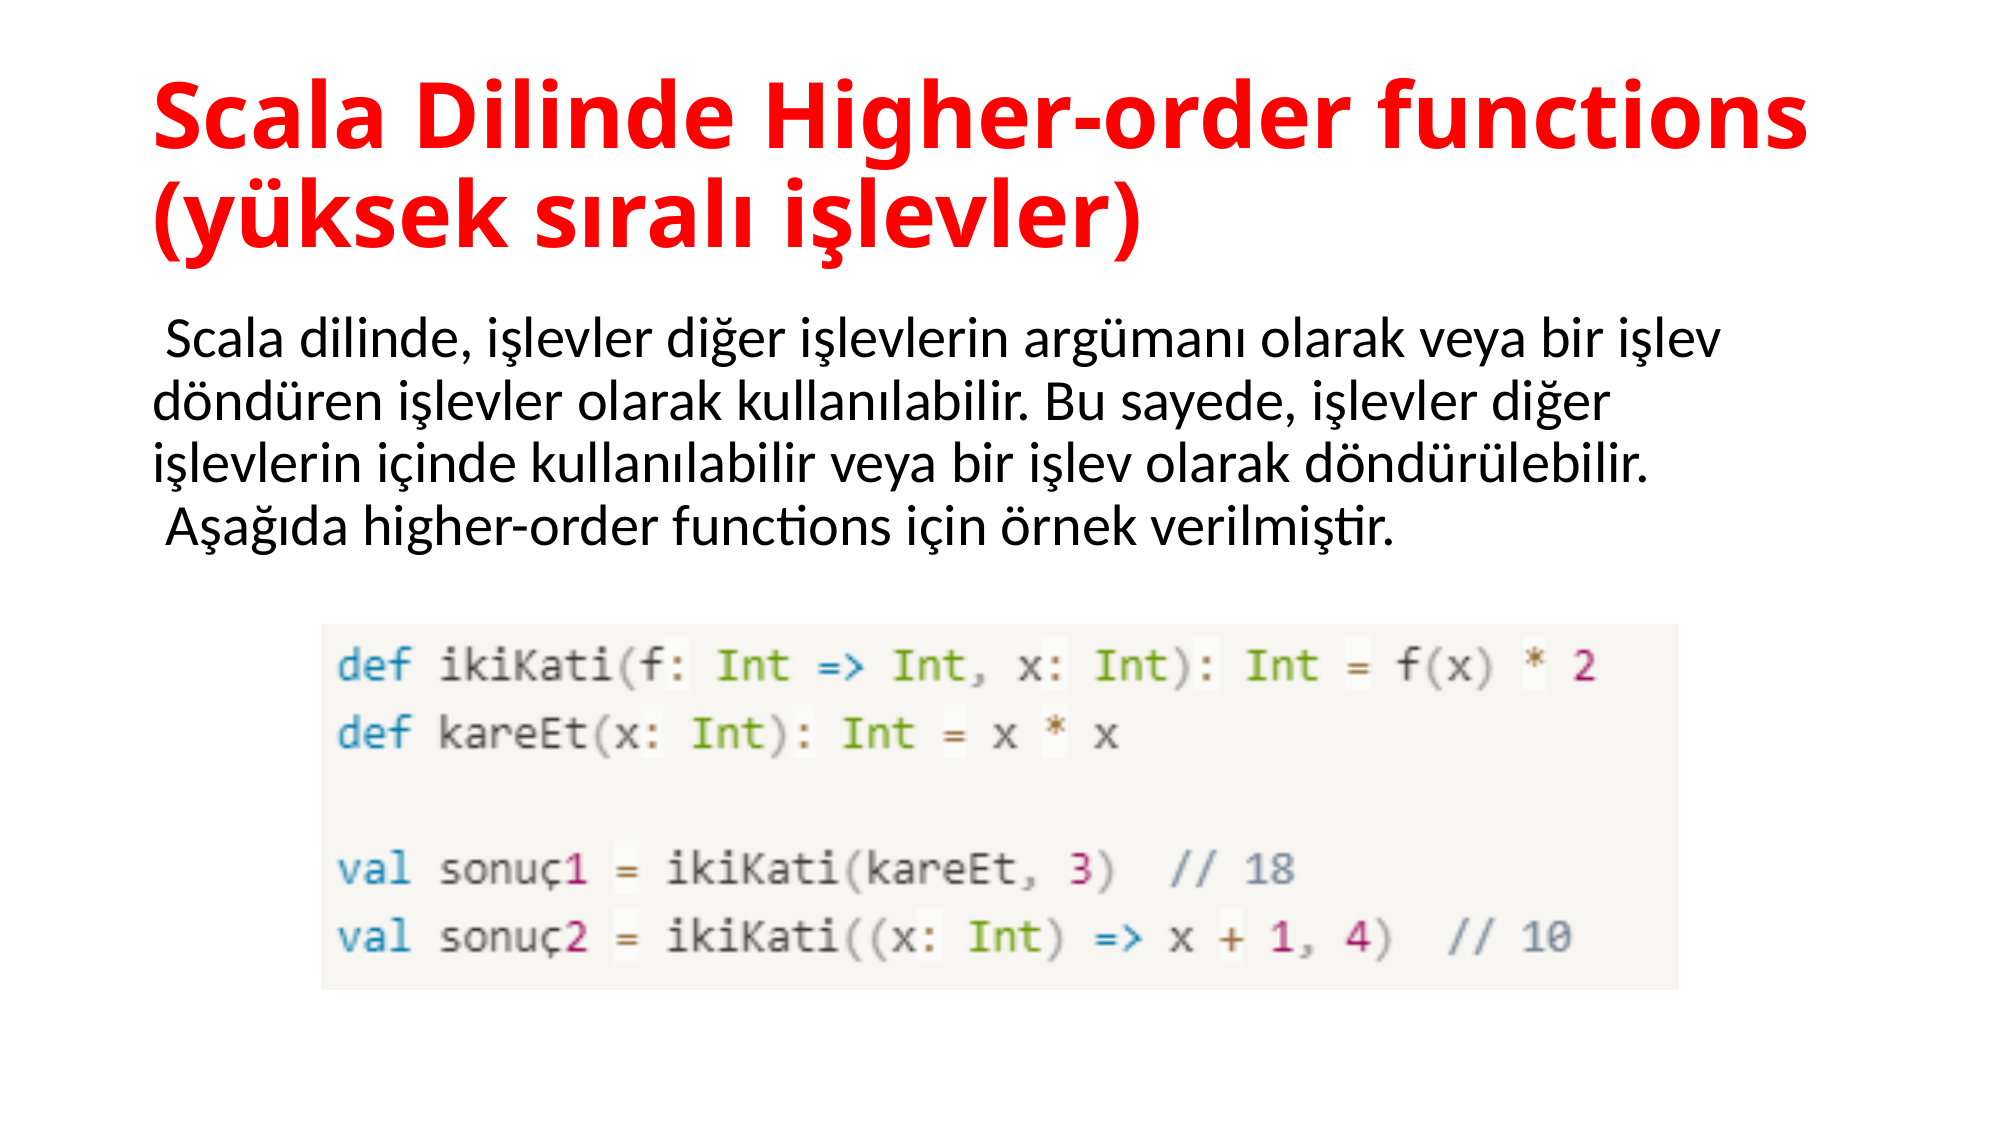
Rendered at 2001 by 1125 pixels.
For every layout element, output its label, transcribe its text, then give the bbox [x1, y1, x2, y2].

title Scala Dilinde Higher-order functions (yüksek sıralı işlevler) [137, 59, 1863, 278]
picture [321, 624, 1679, 991]
list Scala dilinde, işlevler diğer işlevlerin argümanı olarak veya bir işlev döndüren işlevler olarak kullanılabilir. Bu sayede, işlevler diğer işlevlerin içinde kullanılabilir veya bir işlev olarak döndürülebilir. Aşağıda higher-order functions için örnek verilmiştir. [137, 299, 1846, 574]
